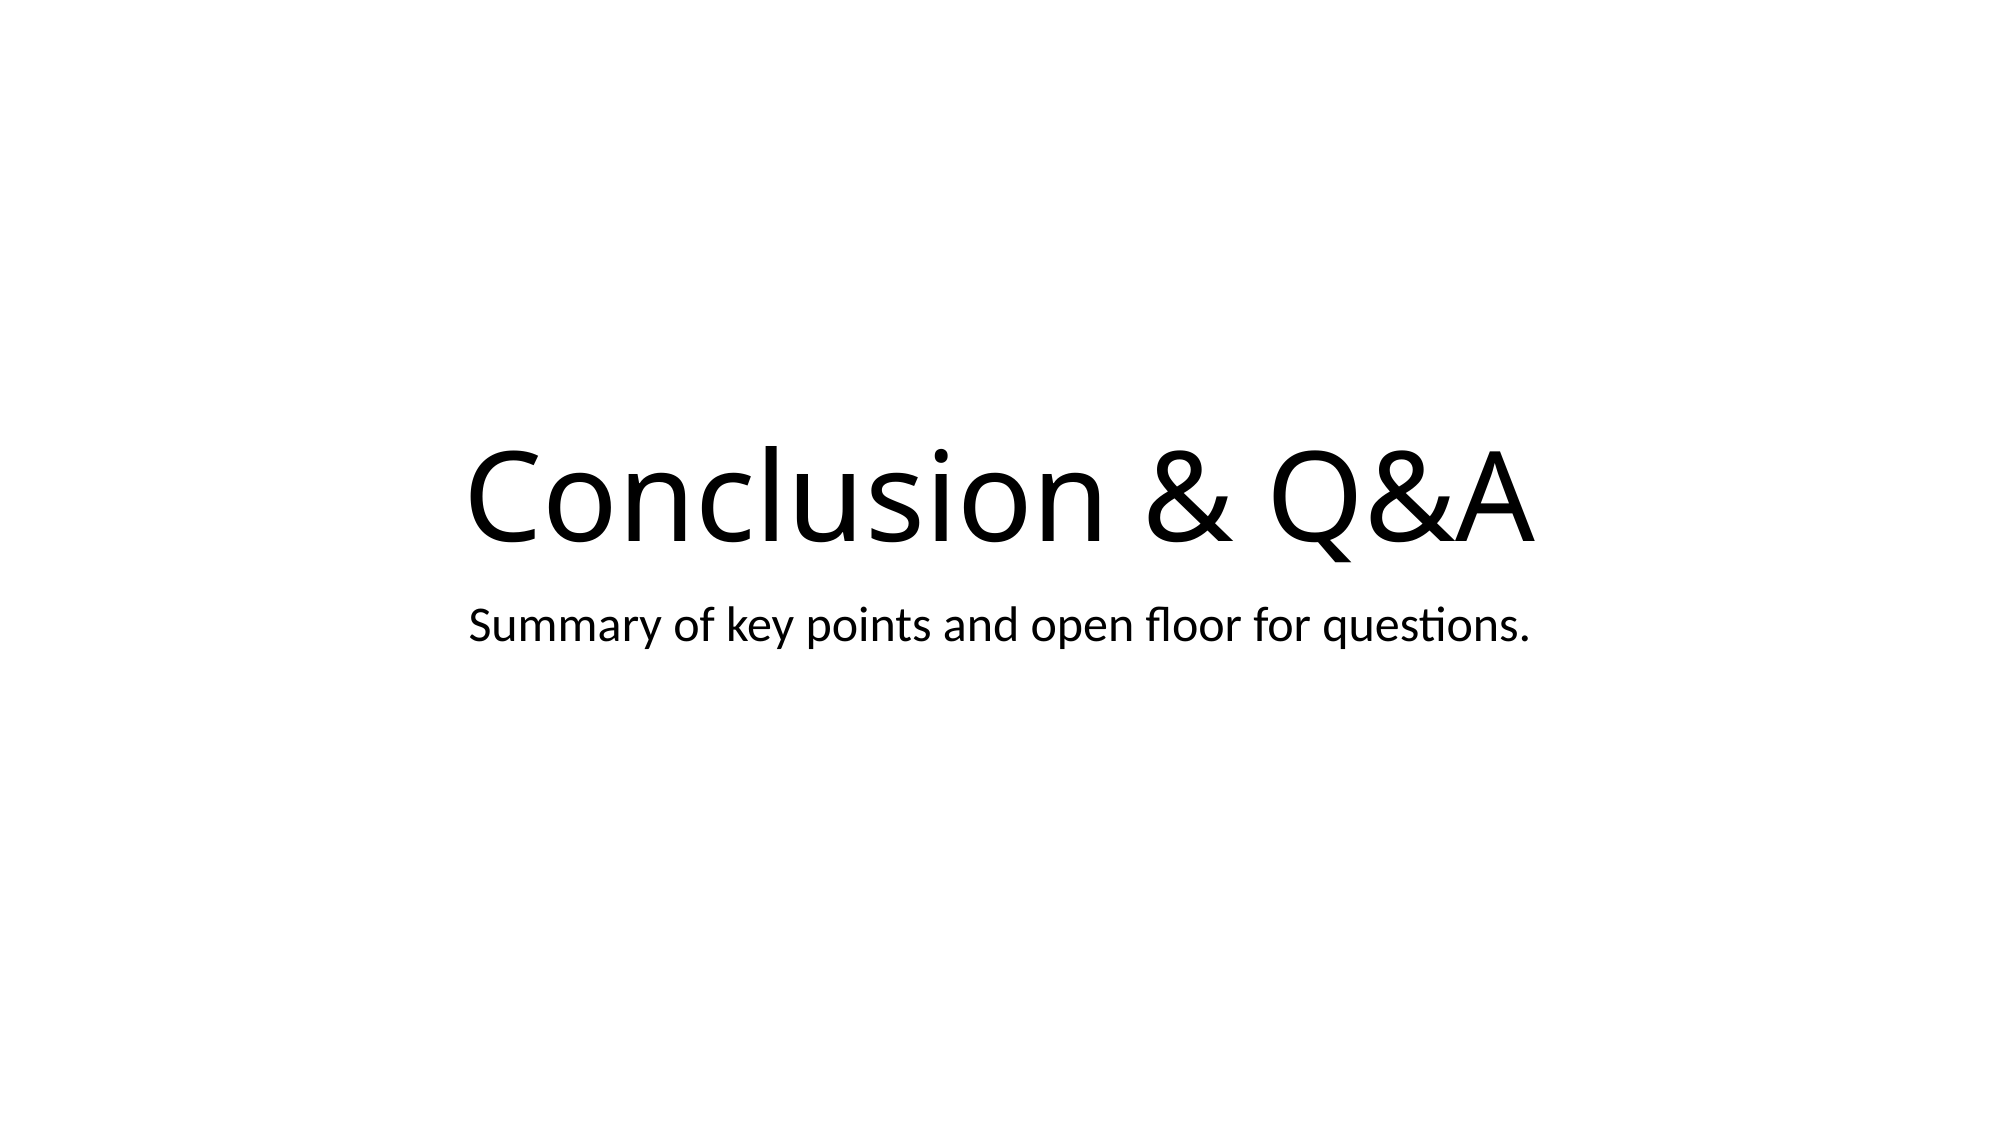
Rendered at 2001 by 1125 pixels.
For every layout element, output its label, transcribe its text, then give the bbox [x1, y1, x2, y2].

subtitle Summary of key points and open floor for questions. [249, 590, 1750, 863]
title Conclusion & Q&A [249, 184, 1750, 576]
